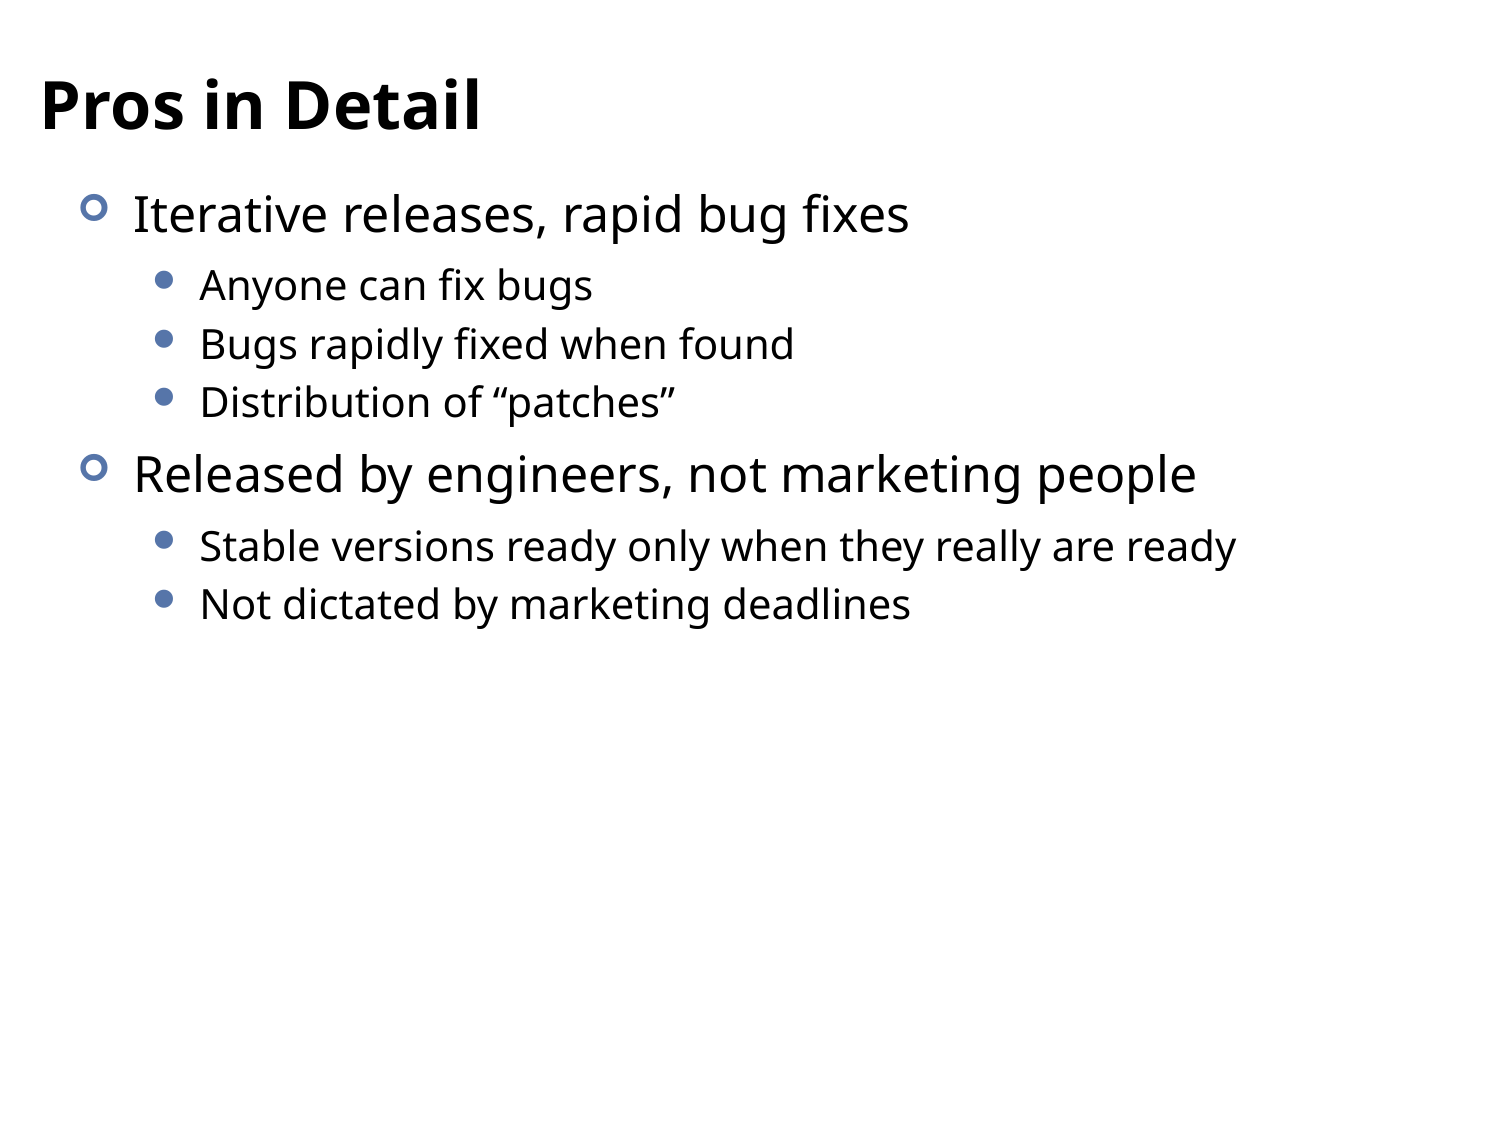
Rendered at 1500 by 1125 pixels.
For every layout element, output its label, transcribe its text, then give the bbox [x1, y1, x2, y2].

list Iterative releases, rapid bug fixes Anyone can fix bugs Bugs rapidly fixed when found Distribution of “patches” Released by engineers, not marketing people Stable versions ready only when they really are ready Not dictated by marketing deadlines [62, 174, 1451, 1013]
title Pros in Detail [24, 18, 1451, 188]
